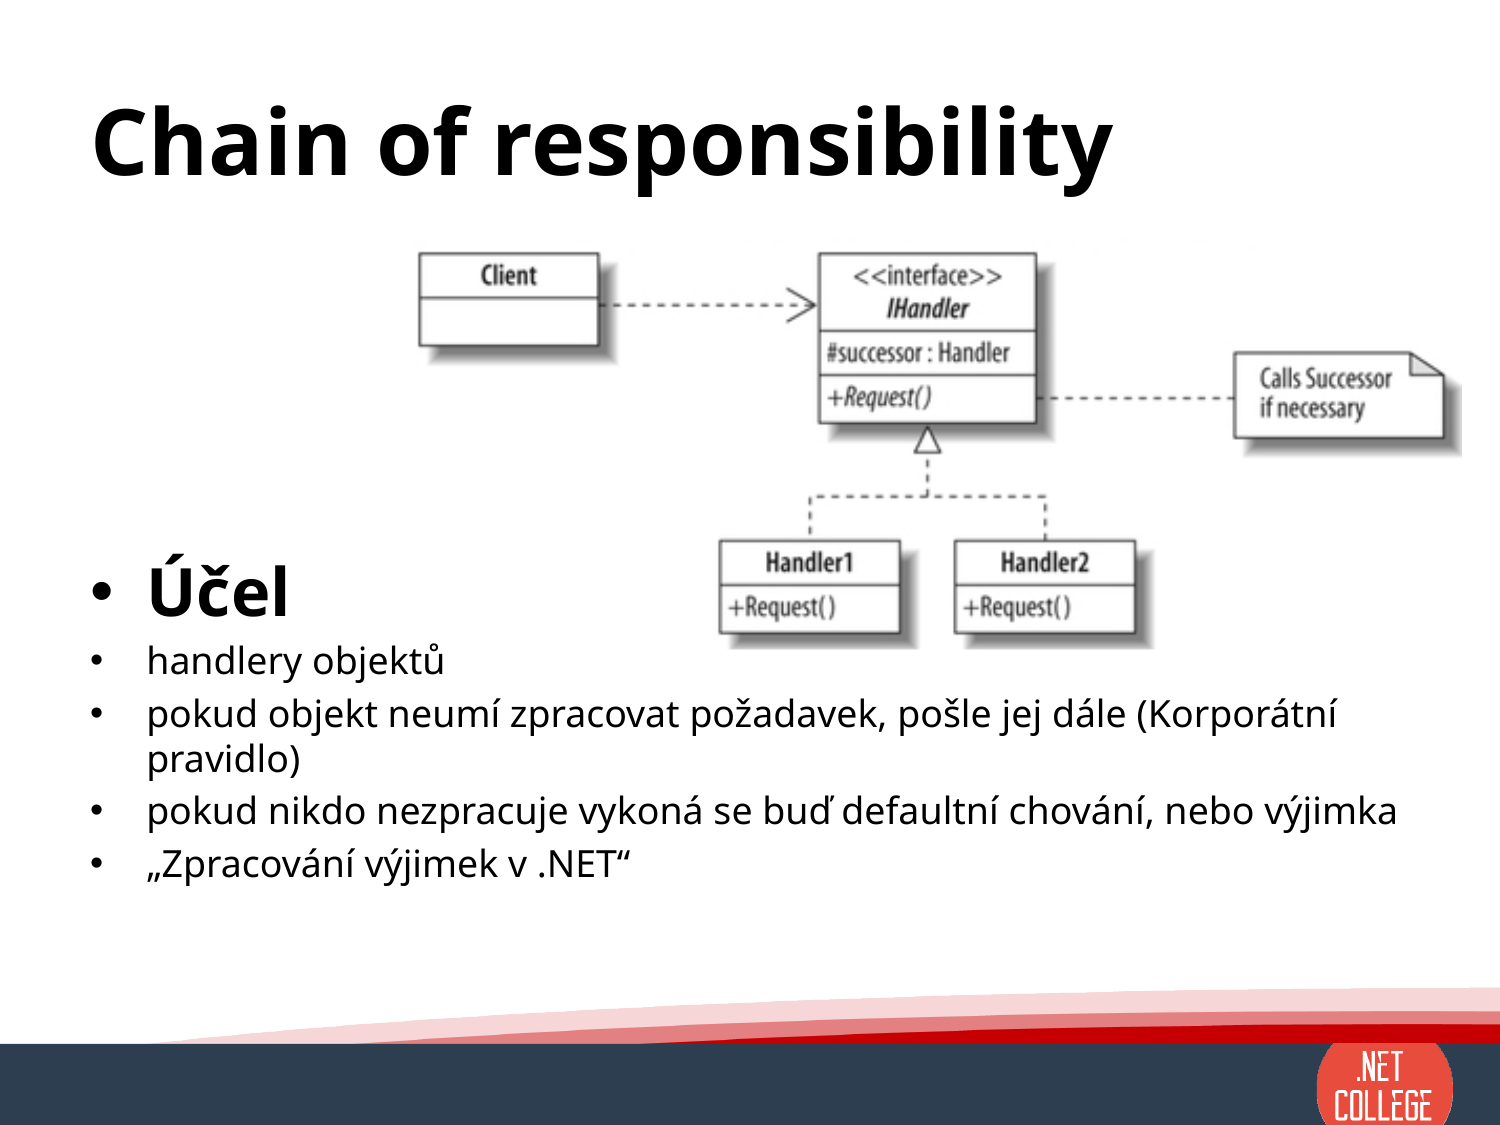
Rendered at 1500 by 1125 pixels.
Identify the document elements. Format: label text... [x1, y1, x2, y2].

title Chain of responsibility [75, 45, 1425, 233]
list Účel handlery objektů pokud objekt neumí zpracovat požadavek, pošle jej dále (Korporátní pravidlo) pokud nikdo nezpracuje vykoná se buď defaultní chování, nebo výjimka „Zpracování výjimek v .NET“ [75, 262, 1425, 1005]
picture [53, 987, 1500, 1125]
picture [402, 238, 1462, 652]
